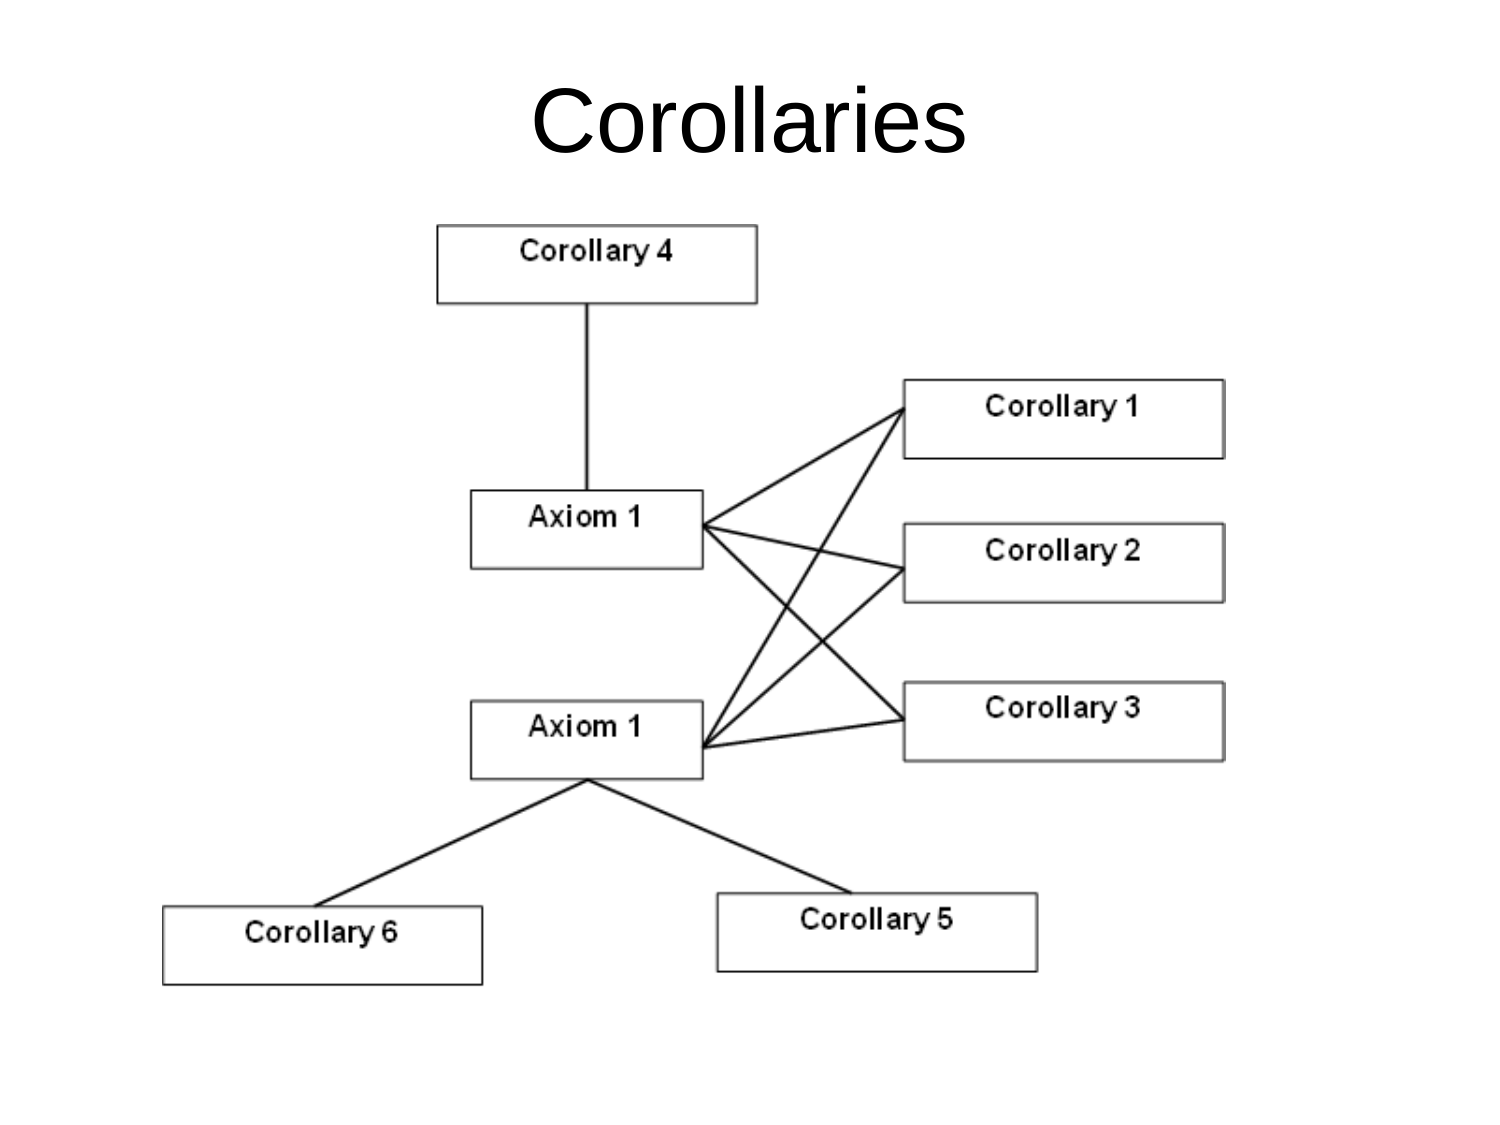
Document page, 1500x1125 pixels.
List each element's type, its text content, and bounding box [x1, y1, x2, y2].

title Corollaries [75, 45, 1425, 188]
picture [162, 224, 1226, 988]
